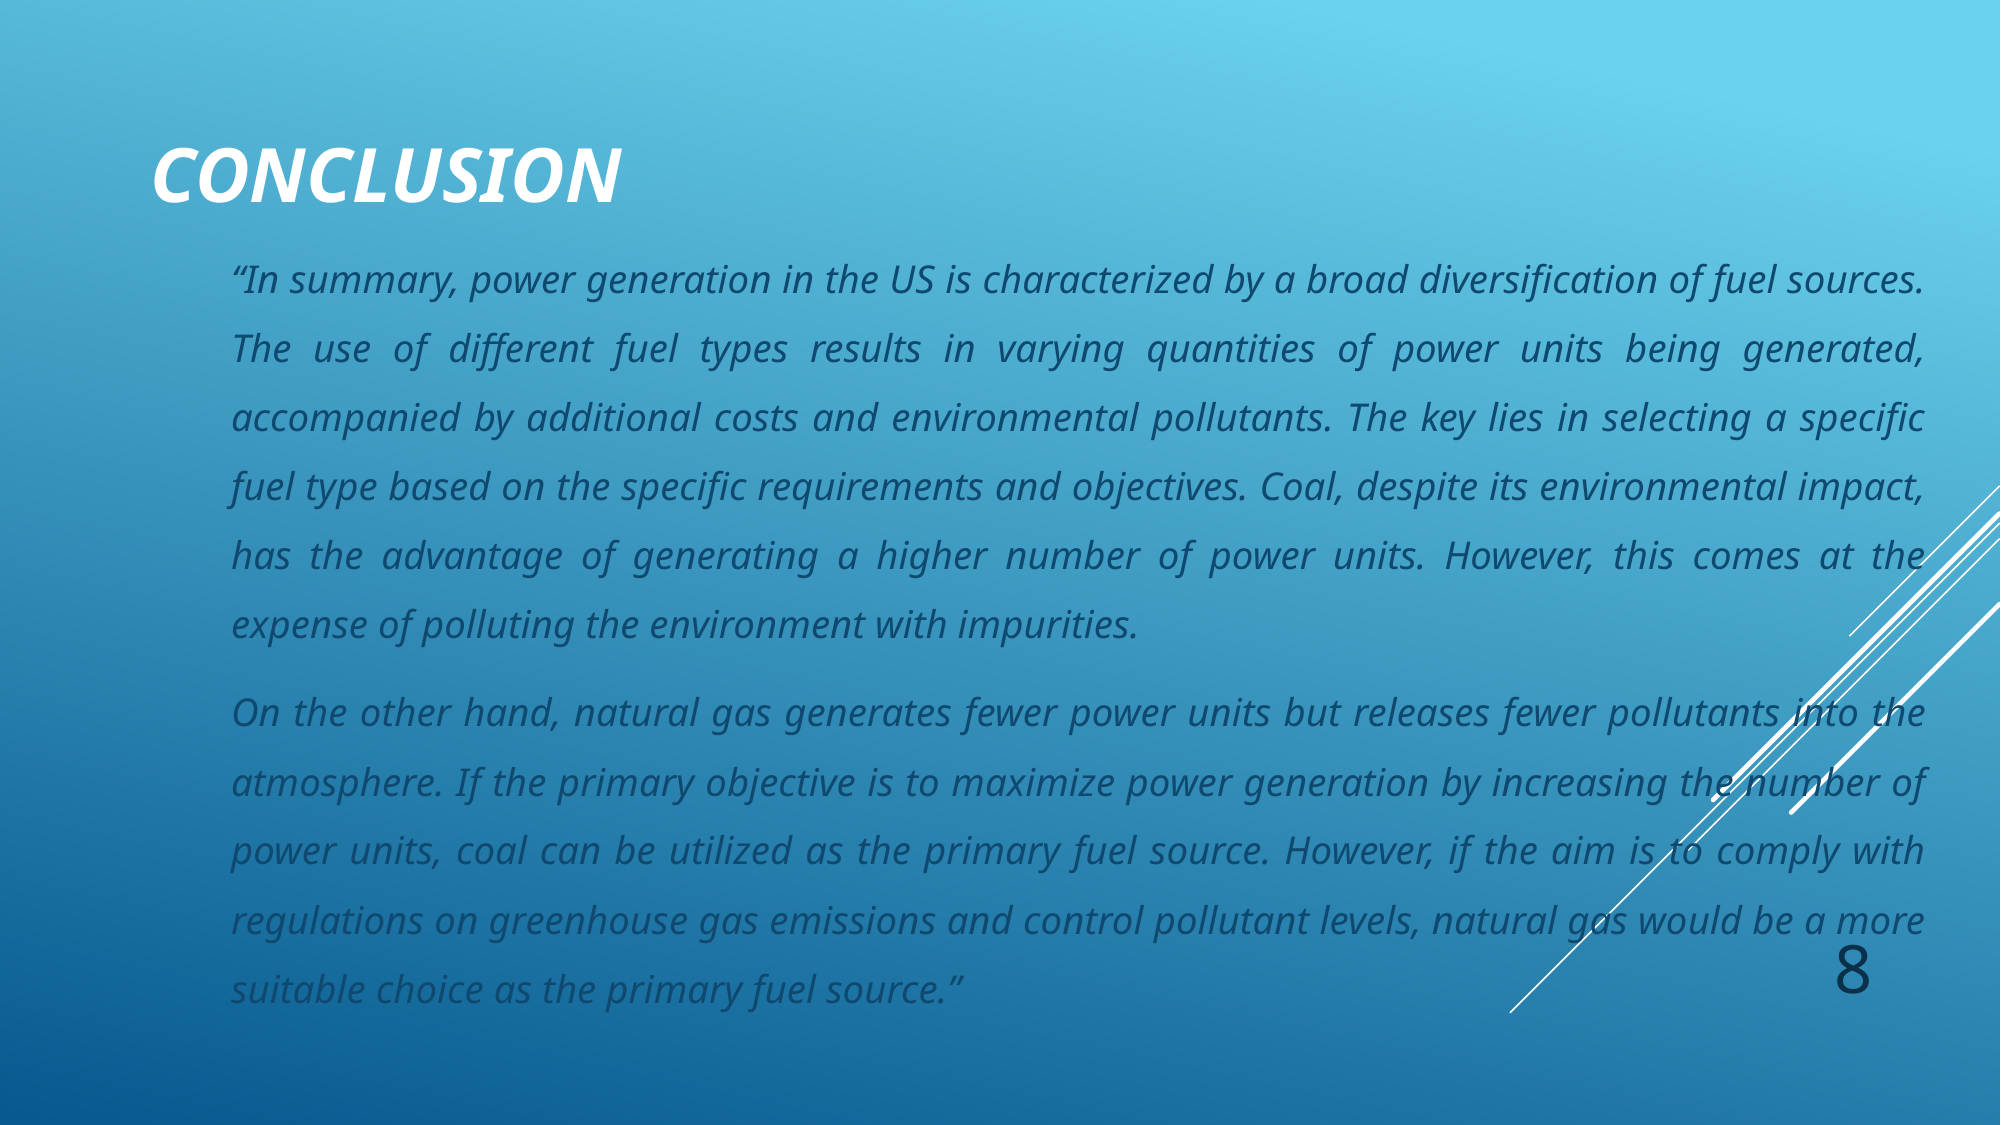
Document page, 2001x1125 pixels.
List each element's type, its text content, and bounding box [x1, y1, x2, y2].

slide_number 7 [1700, 915, 1888, 1025]
title CONCLUSION [135, 27, 1711, 272]
list “In summary, power generation in the US is characterized by a broad diversification of fuel sources. The use of different fuel types results in varying quantities of power units being generated, accompanied by additional costs and environmental pollutants. The key lies in selecting a specific fuel type based on the specific requirements and objectives. Coal, despite its environmental impact, has the advantage of generating a higher number of power units. However, this comes at the expense of polluting the environment with impurities. On the other hand, natural gas generates fewer power units but releases fewer pollutants into the atmosphere. If the primary objective is to maximize power generation by increasing the number of power units, coal can be utilized as the primary fuel source. However, if the aim is to comply with regulations on greenhouse gas emissions and control pollutant levels, natural gas would be a more suitable choice as the primary fuel source.” [216, 217, 1944, 1025]
